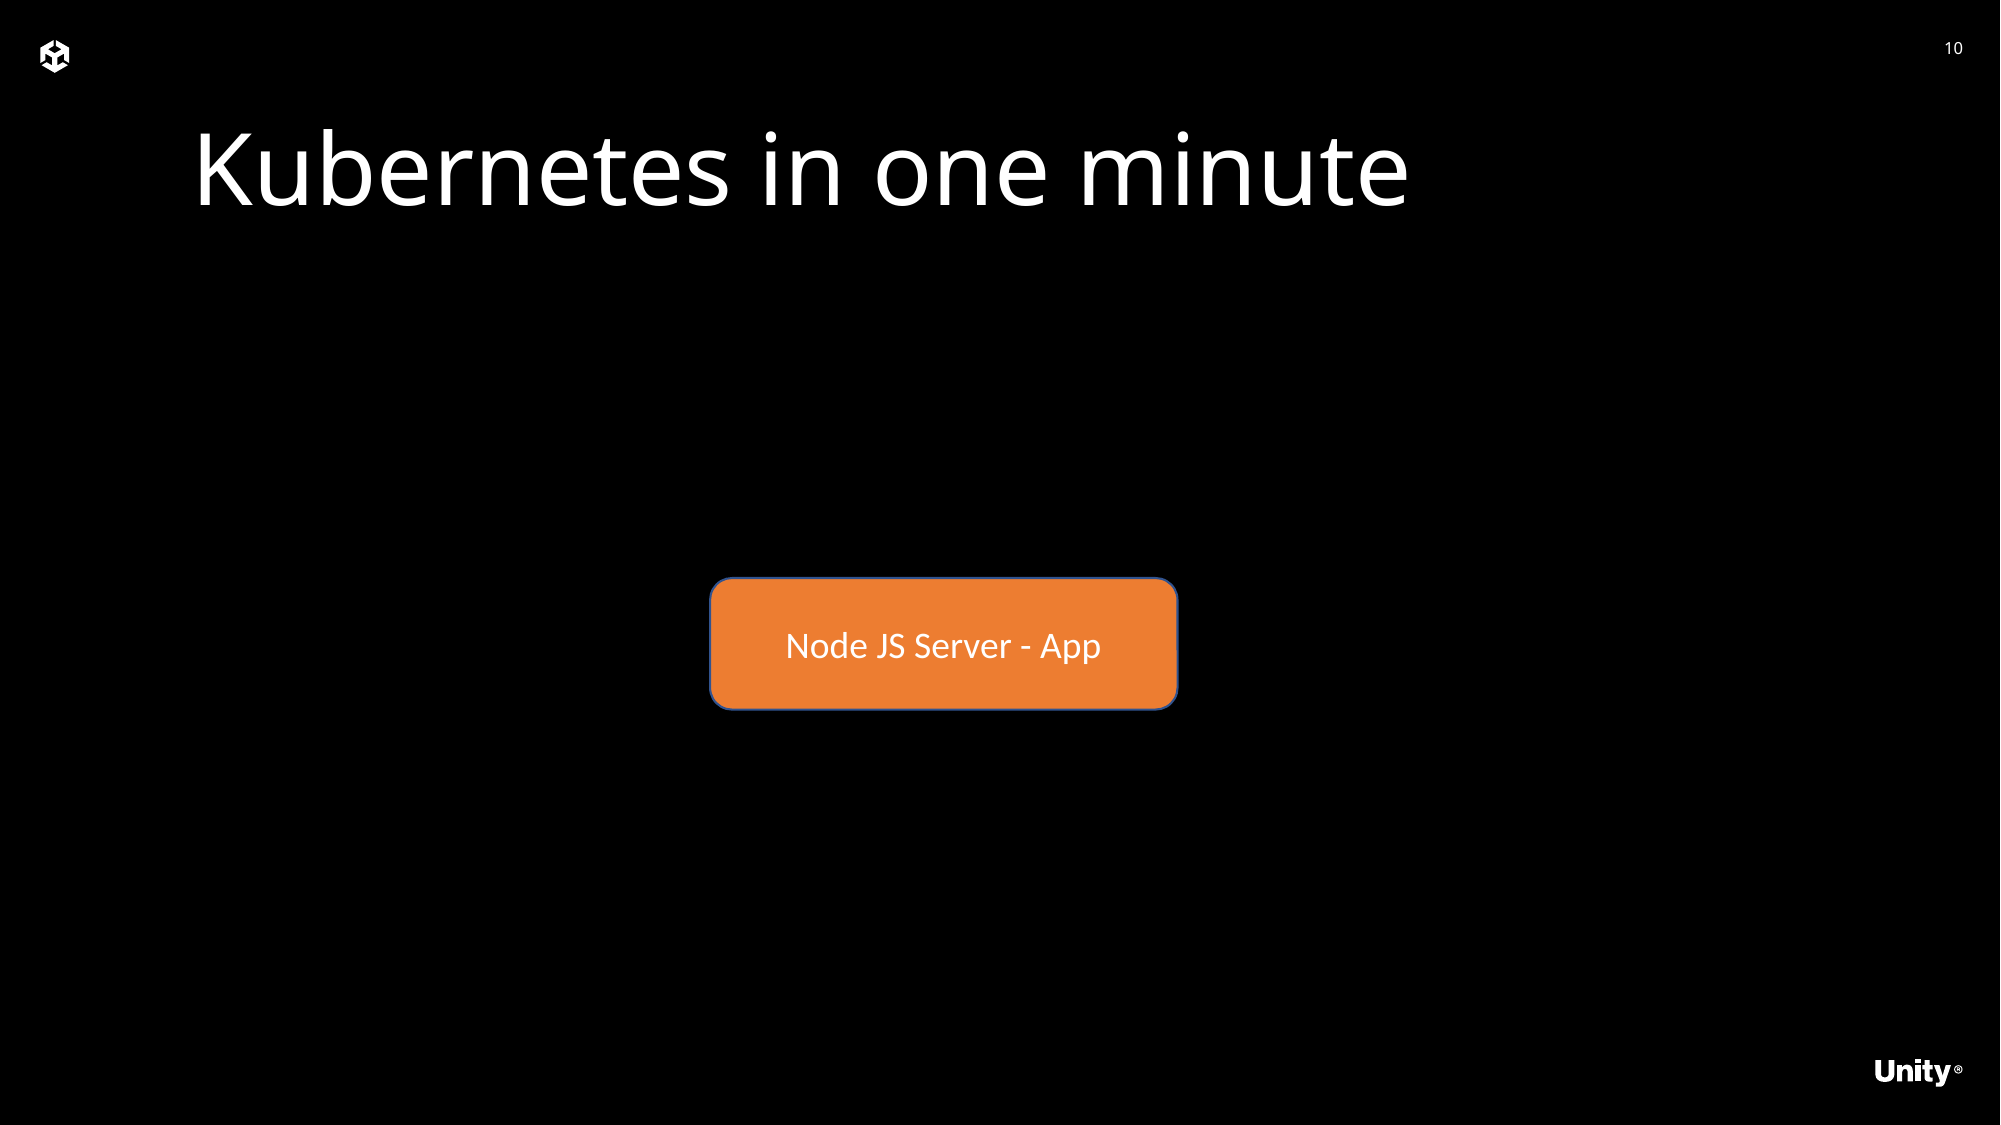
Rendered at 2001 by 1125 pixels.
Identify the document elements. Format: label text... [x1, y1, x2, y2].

text_box Node JS Server - App [710, 578, 1178, 710]
text_box Kubernetes in one minute [191, 83, 2000, 290]
